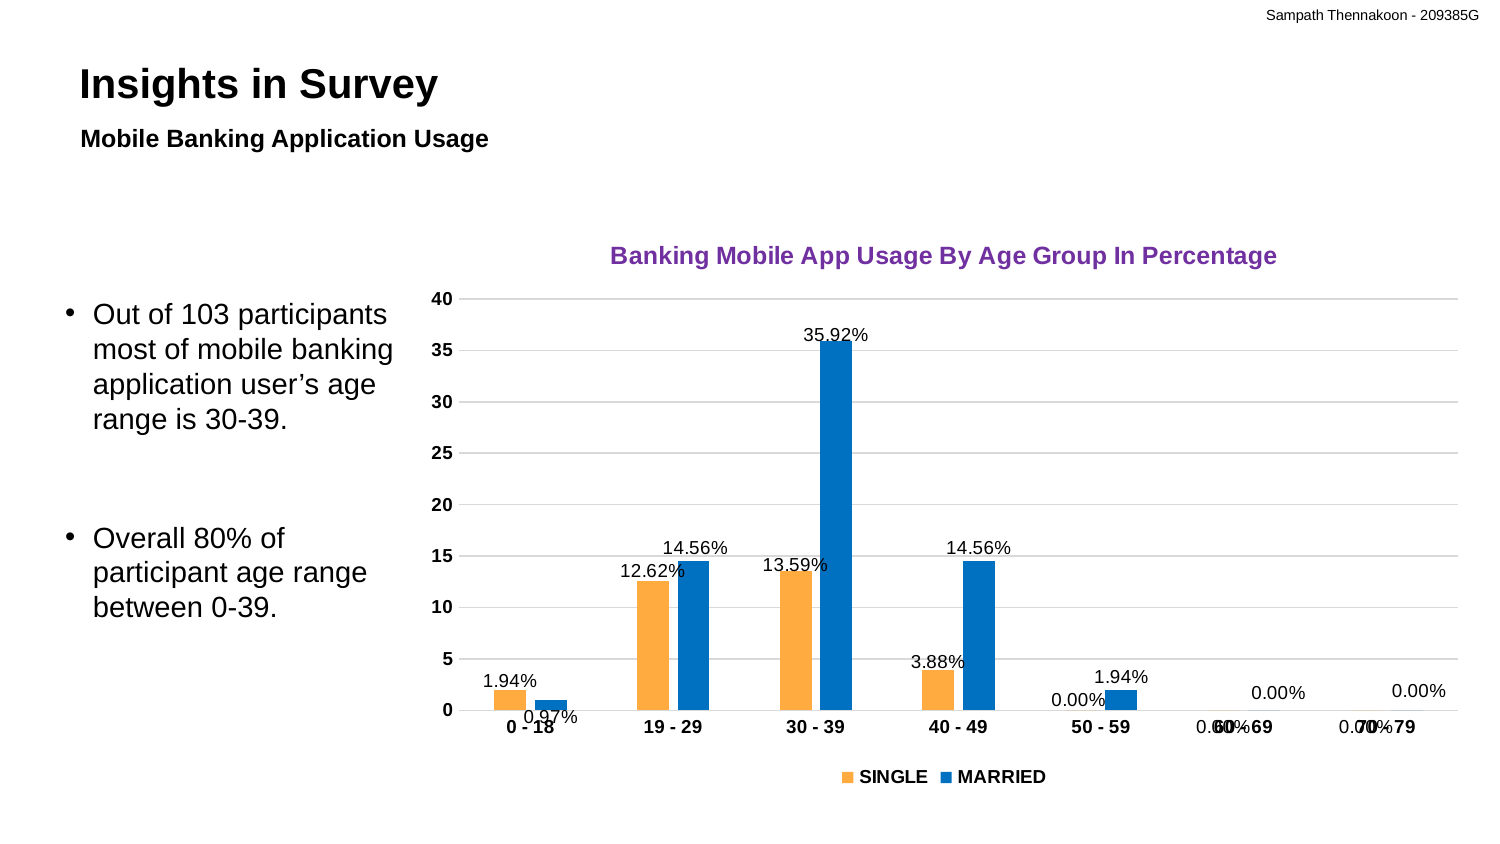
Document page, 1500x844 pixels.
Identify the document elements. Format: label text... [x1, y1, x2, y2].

text_box Out of 103 participants most of mobile banking application user’s age range is 30-39. [50, 287, 404, 443]
chart [409, 214, 1480, 795]
text_box Overall 80% of participant age range between 0-39. [50, 511, 404, 632]
text_box Mobile Banking Application Usage [65, 114, 505, 160]
text_box Sampath Thennakoon - 209385G [1251, 0, 1500, 32]
text_box Insights in Survey [64, 49, 454, 114]
